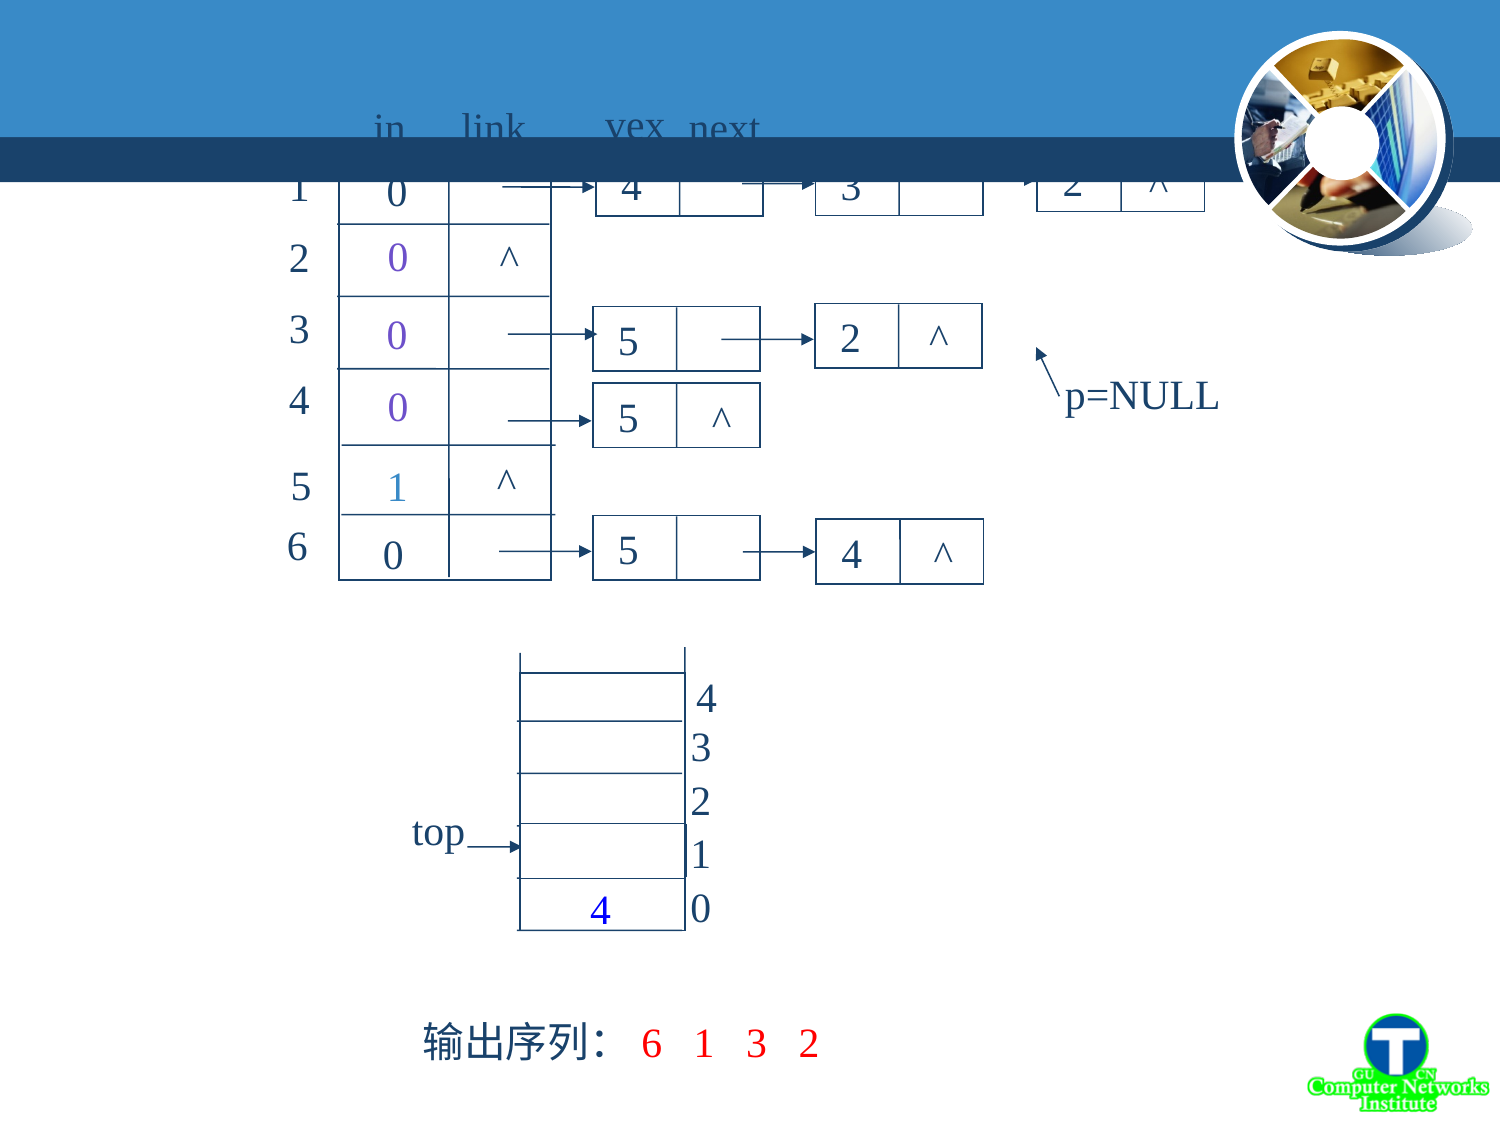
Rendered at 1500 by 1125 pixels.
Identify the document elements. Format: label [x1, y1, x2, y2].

picture [1274, 39, 1404, 114]
slide_number [1154, 1023, 1468, 1100]
text_box [407, 1008, 835, 1074]
text_box [266, 88, 1203, 138]
text_box [396, 646, 750, 940]
picture [1271, 167, 1406, 239]
picture [1305, 1011, 1491, 1115]
text_box [271, 90, 1237, 587]
picture [1365, 69, 1438, 208]
picture [1241, 70, 1315, 205]
